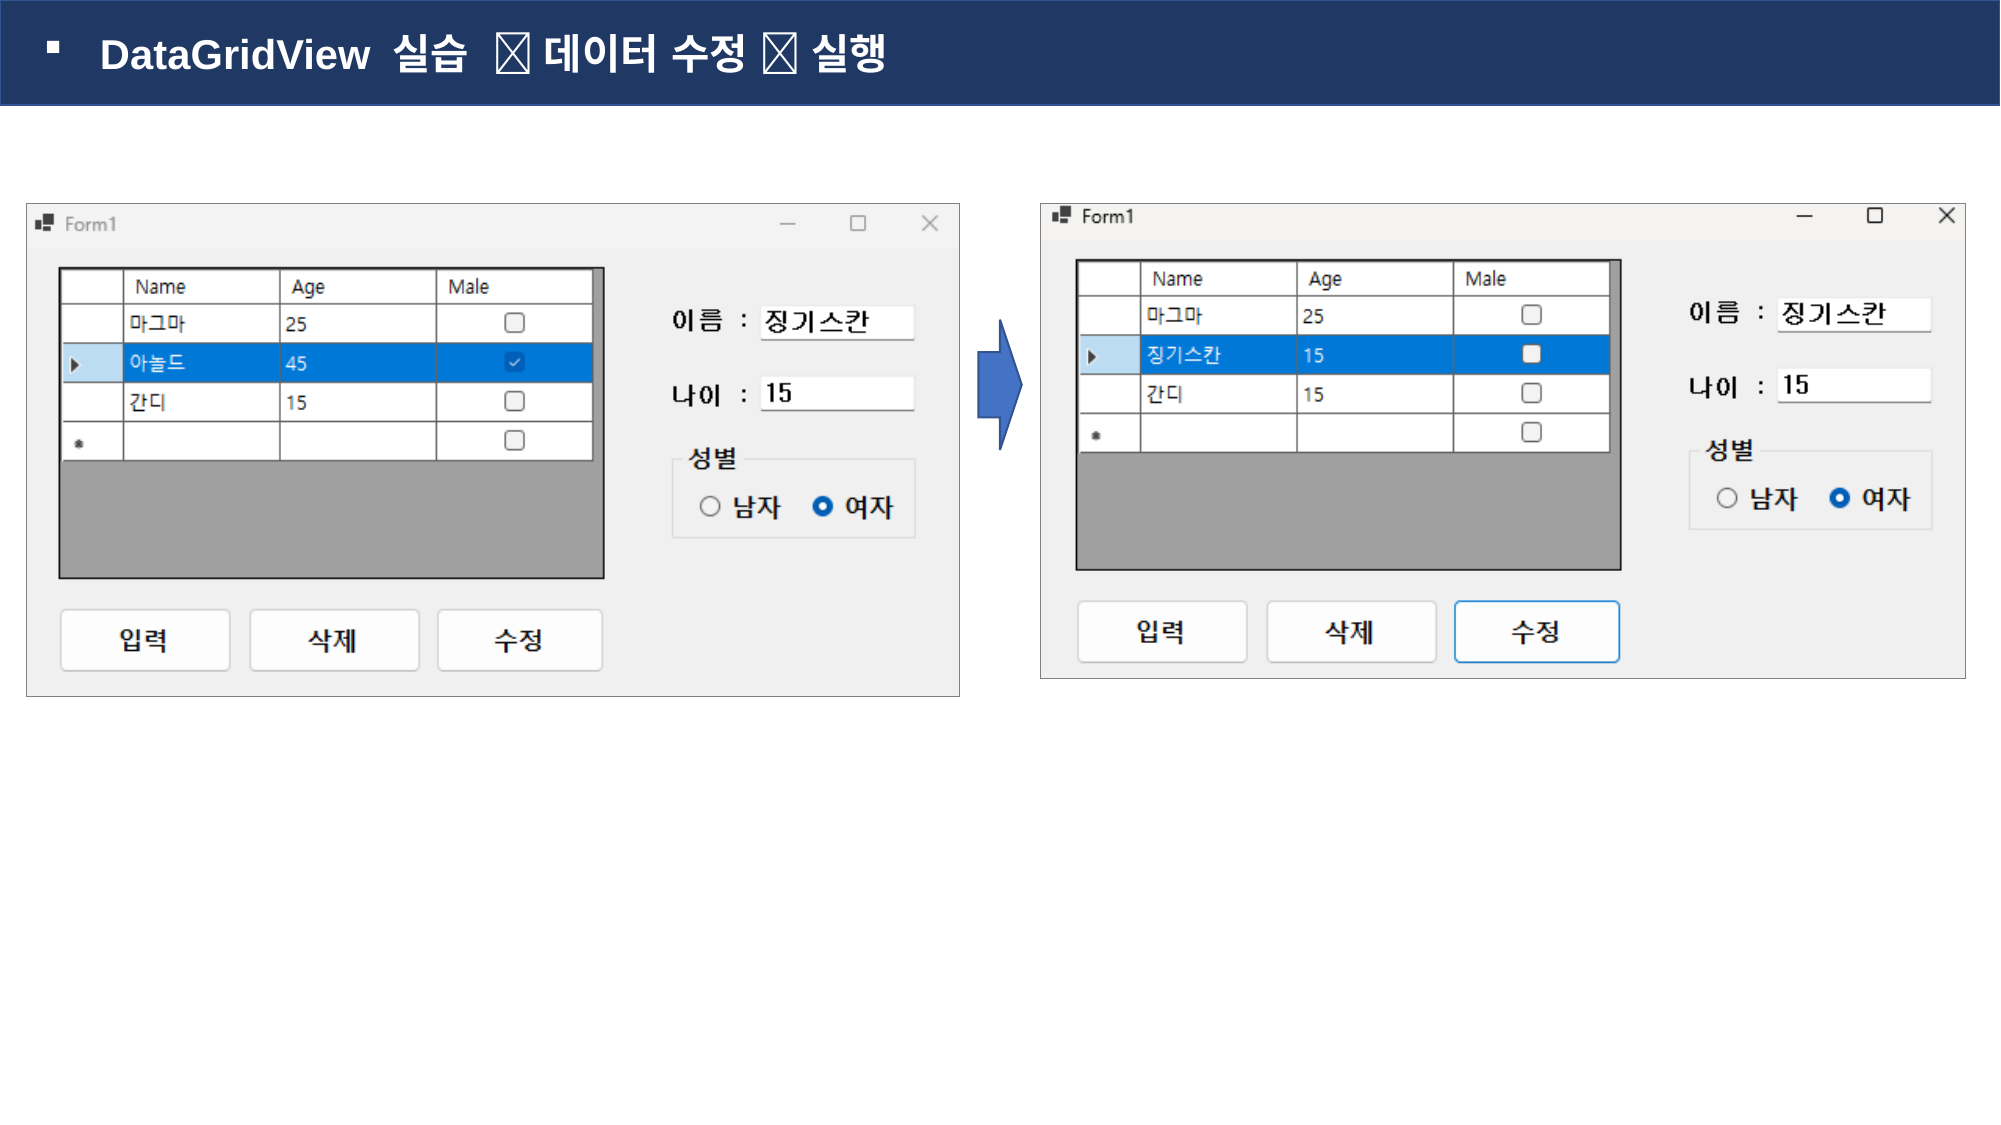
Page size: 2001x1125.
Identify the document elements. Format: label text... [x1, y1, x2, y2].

picture [1040, 203, 1966, 679]
text_box DataGridView 실습  데이터 수정  실행 [0, 0, 2000, 106]
text_box [977, 319, 1023, 451]
picture [26, 203, 960, 697]
